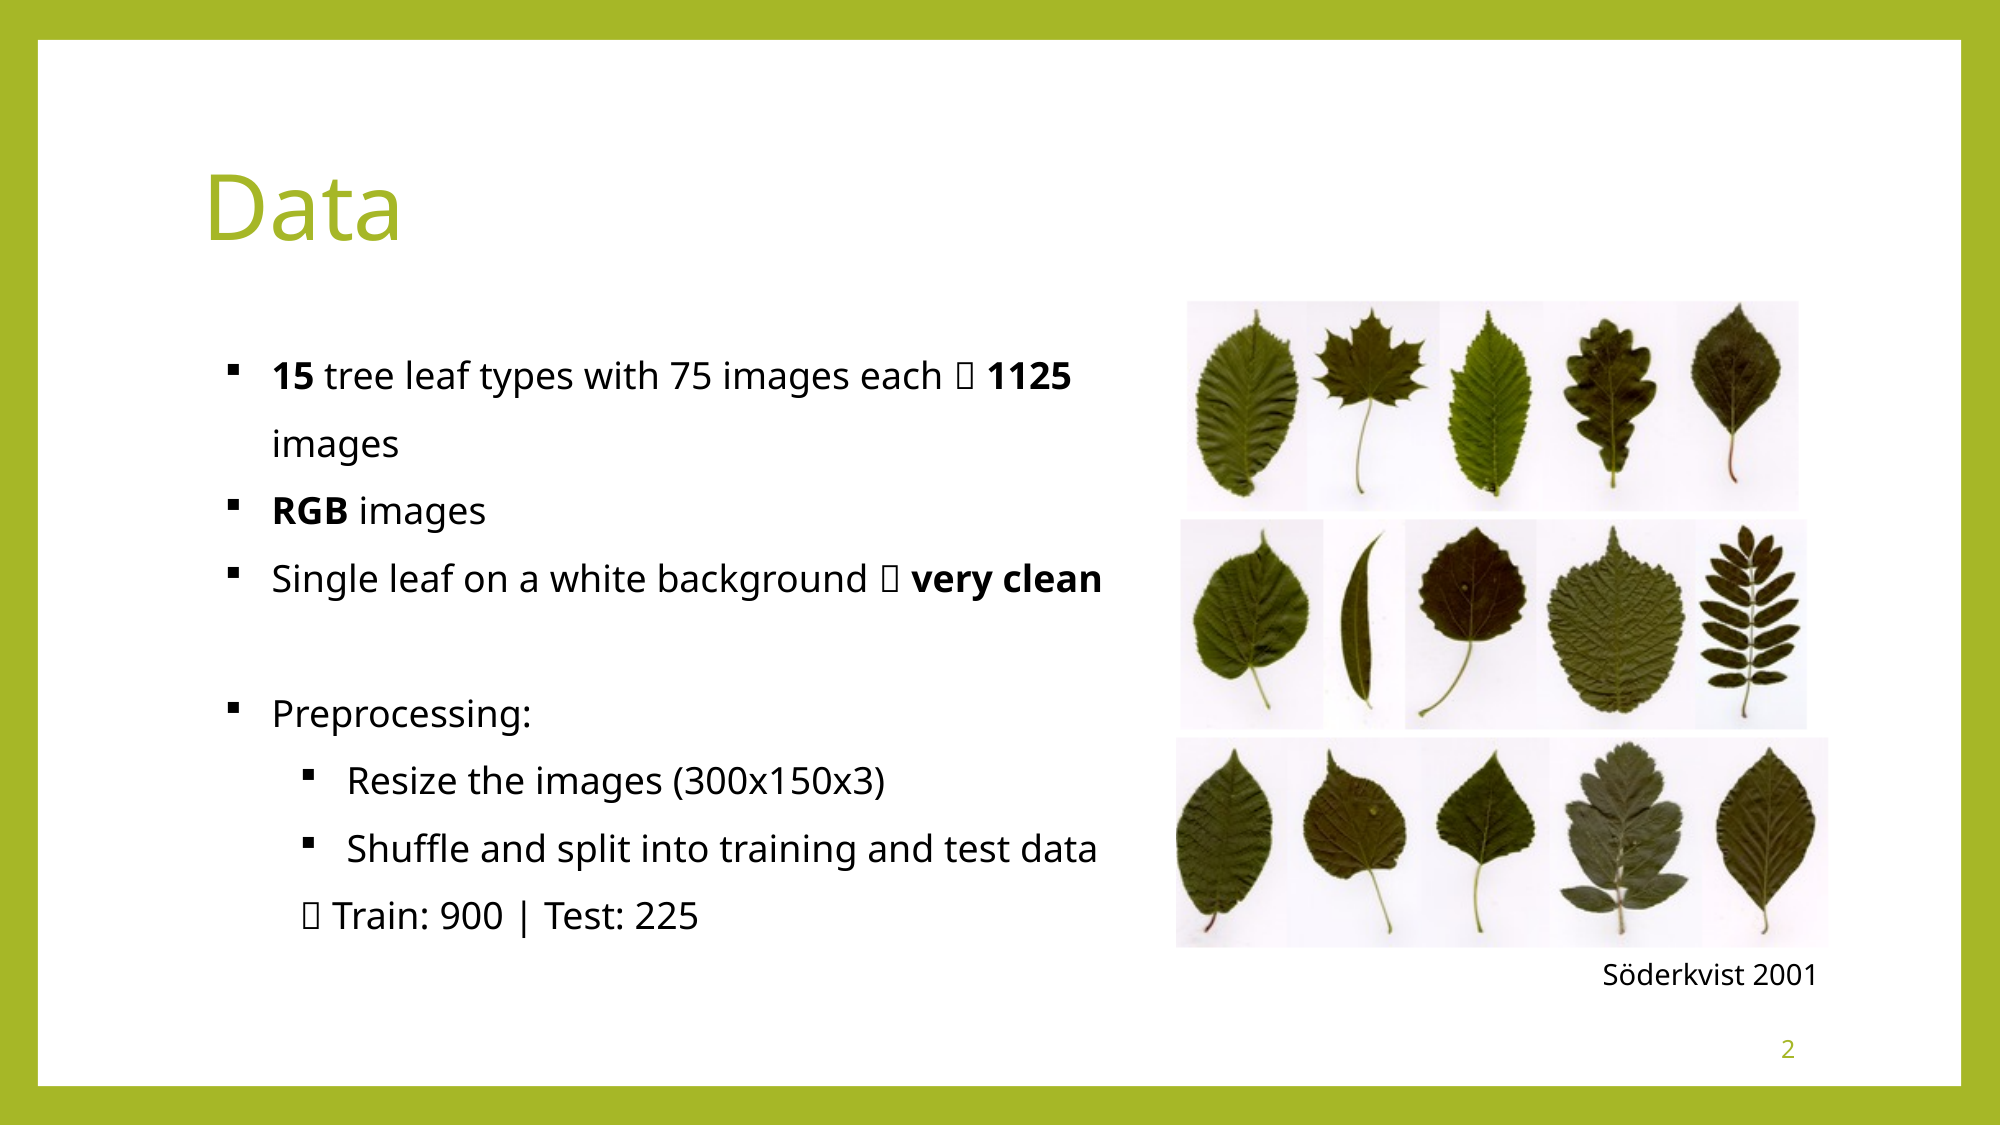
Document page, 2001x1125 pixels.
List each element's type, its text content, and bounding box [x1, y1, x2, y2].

slide_number 2 [1530, 1020, 1811, 1081]
text_box 15 tree leaf types with 75 images each  1125 images RGB images Single leaf on a white background  very clean Preprocessing: Resize the images (300x150x3) Shuffle and split into training and test data  Train: 900 | Test: 225 [210, 322, 1135, 1080]
text_box Söderkvist 2001 [1527, 962, 1835, 999]
picture [1176, 290, 1835, 956]
title Data [187, 99, 1808, 323]
